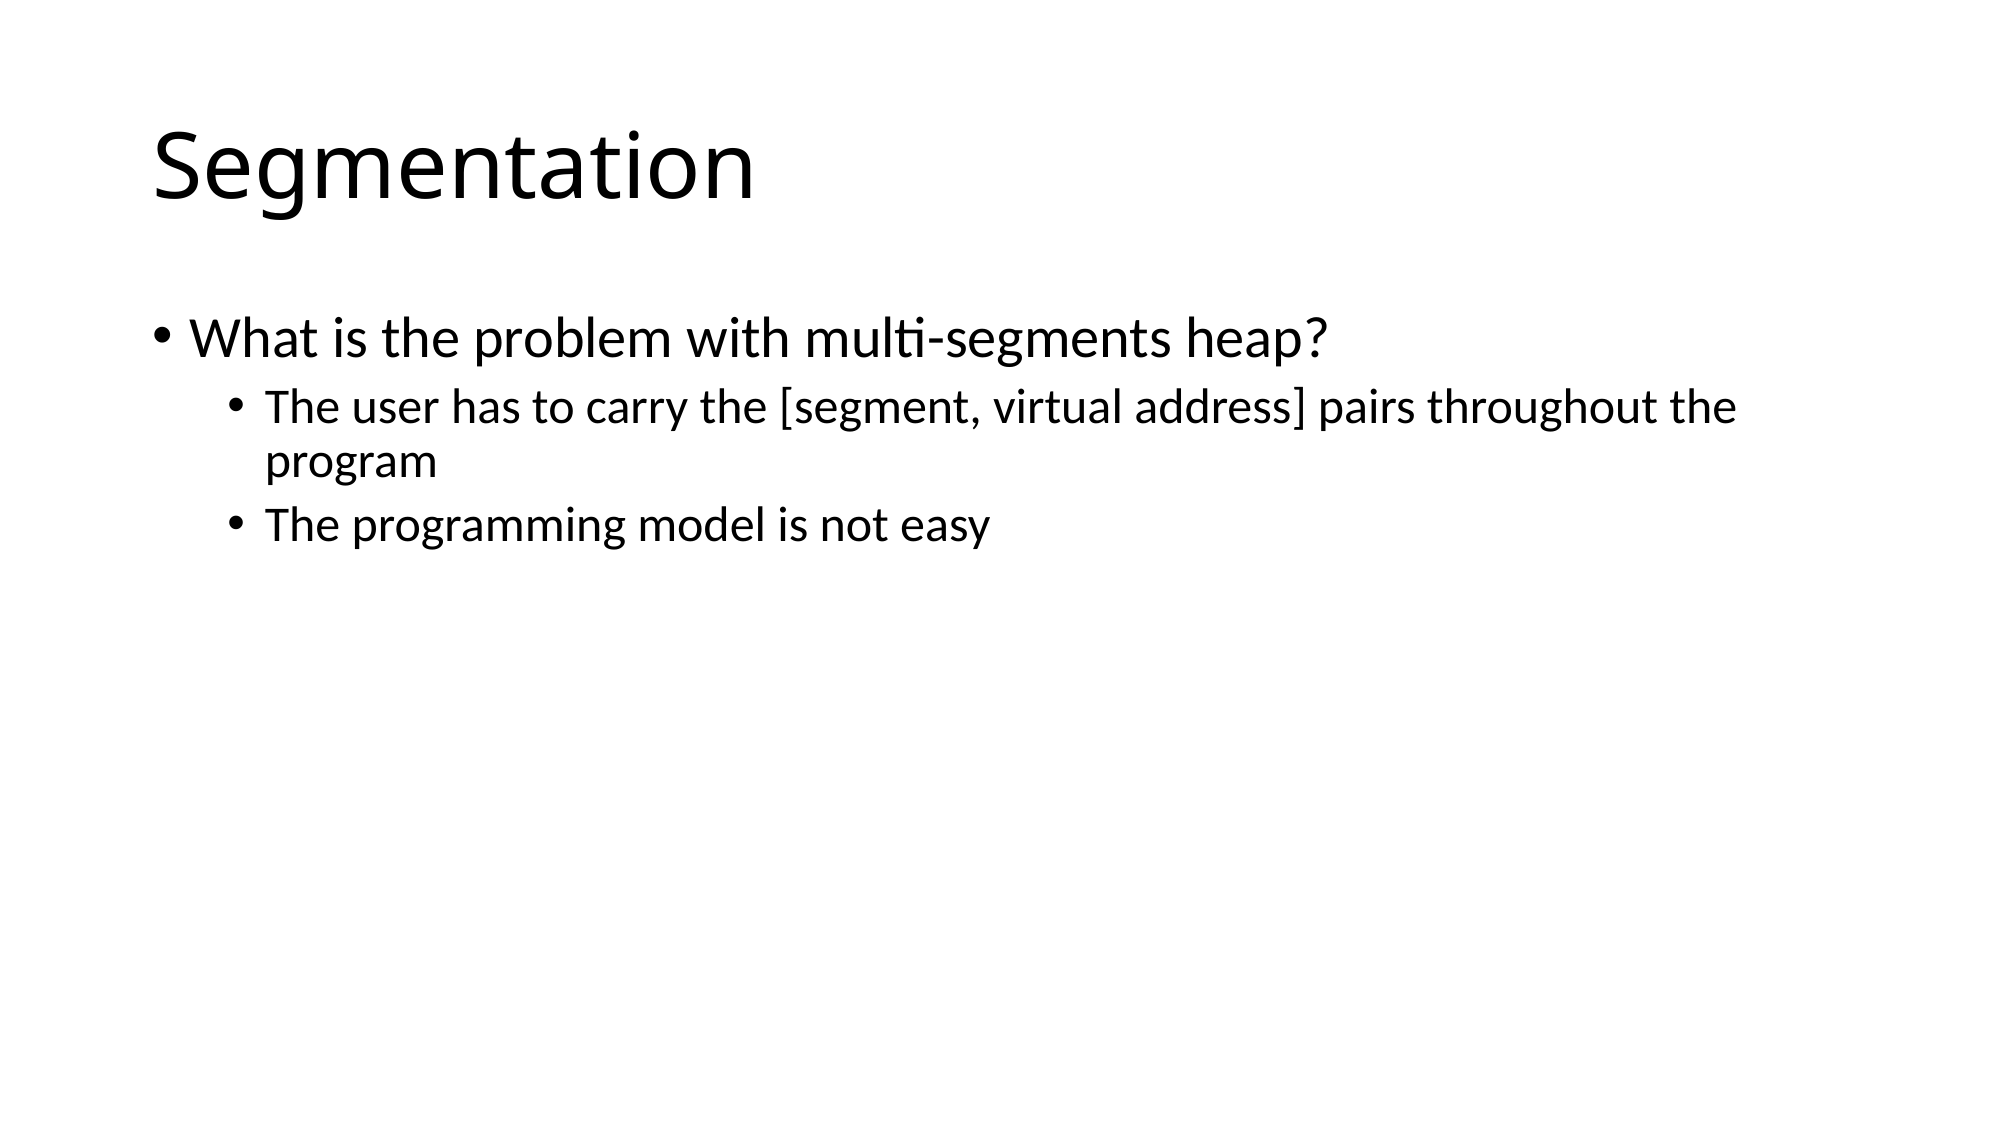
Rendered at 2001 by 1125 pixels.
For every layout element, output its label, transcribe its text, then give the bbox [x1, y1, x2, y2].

title Segmentation [137, 59, 1863, 278]
list What is the problem with multi-segments heap? The user has to carry the [segment, virtual address] pairs throughout the program The programming model is not easy [137, 299, 1863, 1014]
